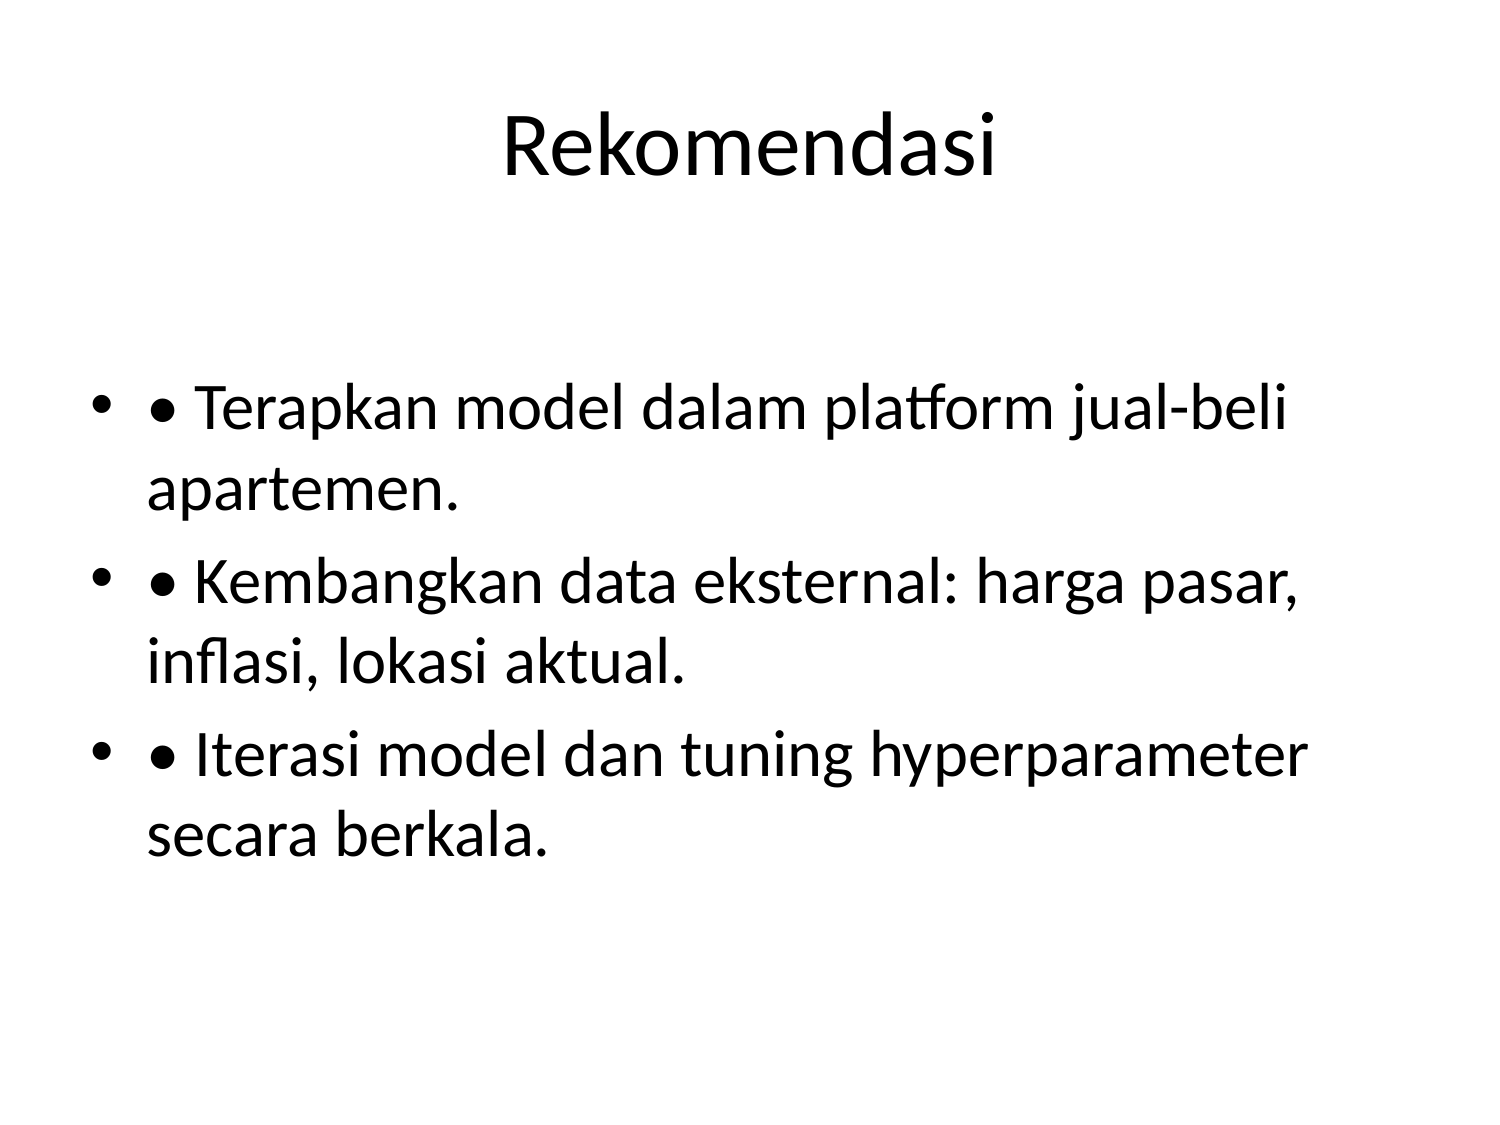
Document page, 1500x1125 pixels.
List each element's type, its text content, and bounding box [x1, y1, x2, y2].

list • Terapkan model dalam platform jual-beli apartemen. • Kembangkan data eksternal: harga pasar, inflasi, lokasi aktual. • Iterasi model dan tuning hyperparameter secara berkala. [75, 262, 1425, 1005]
title Rekomendasi [75, 45, 1425, 233]
